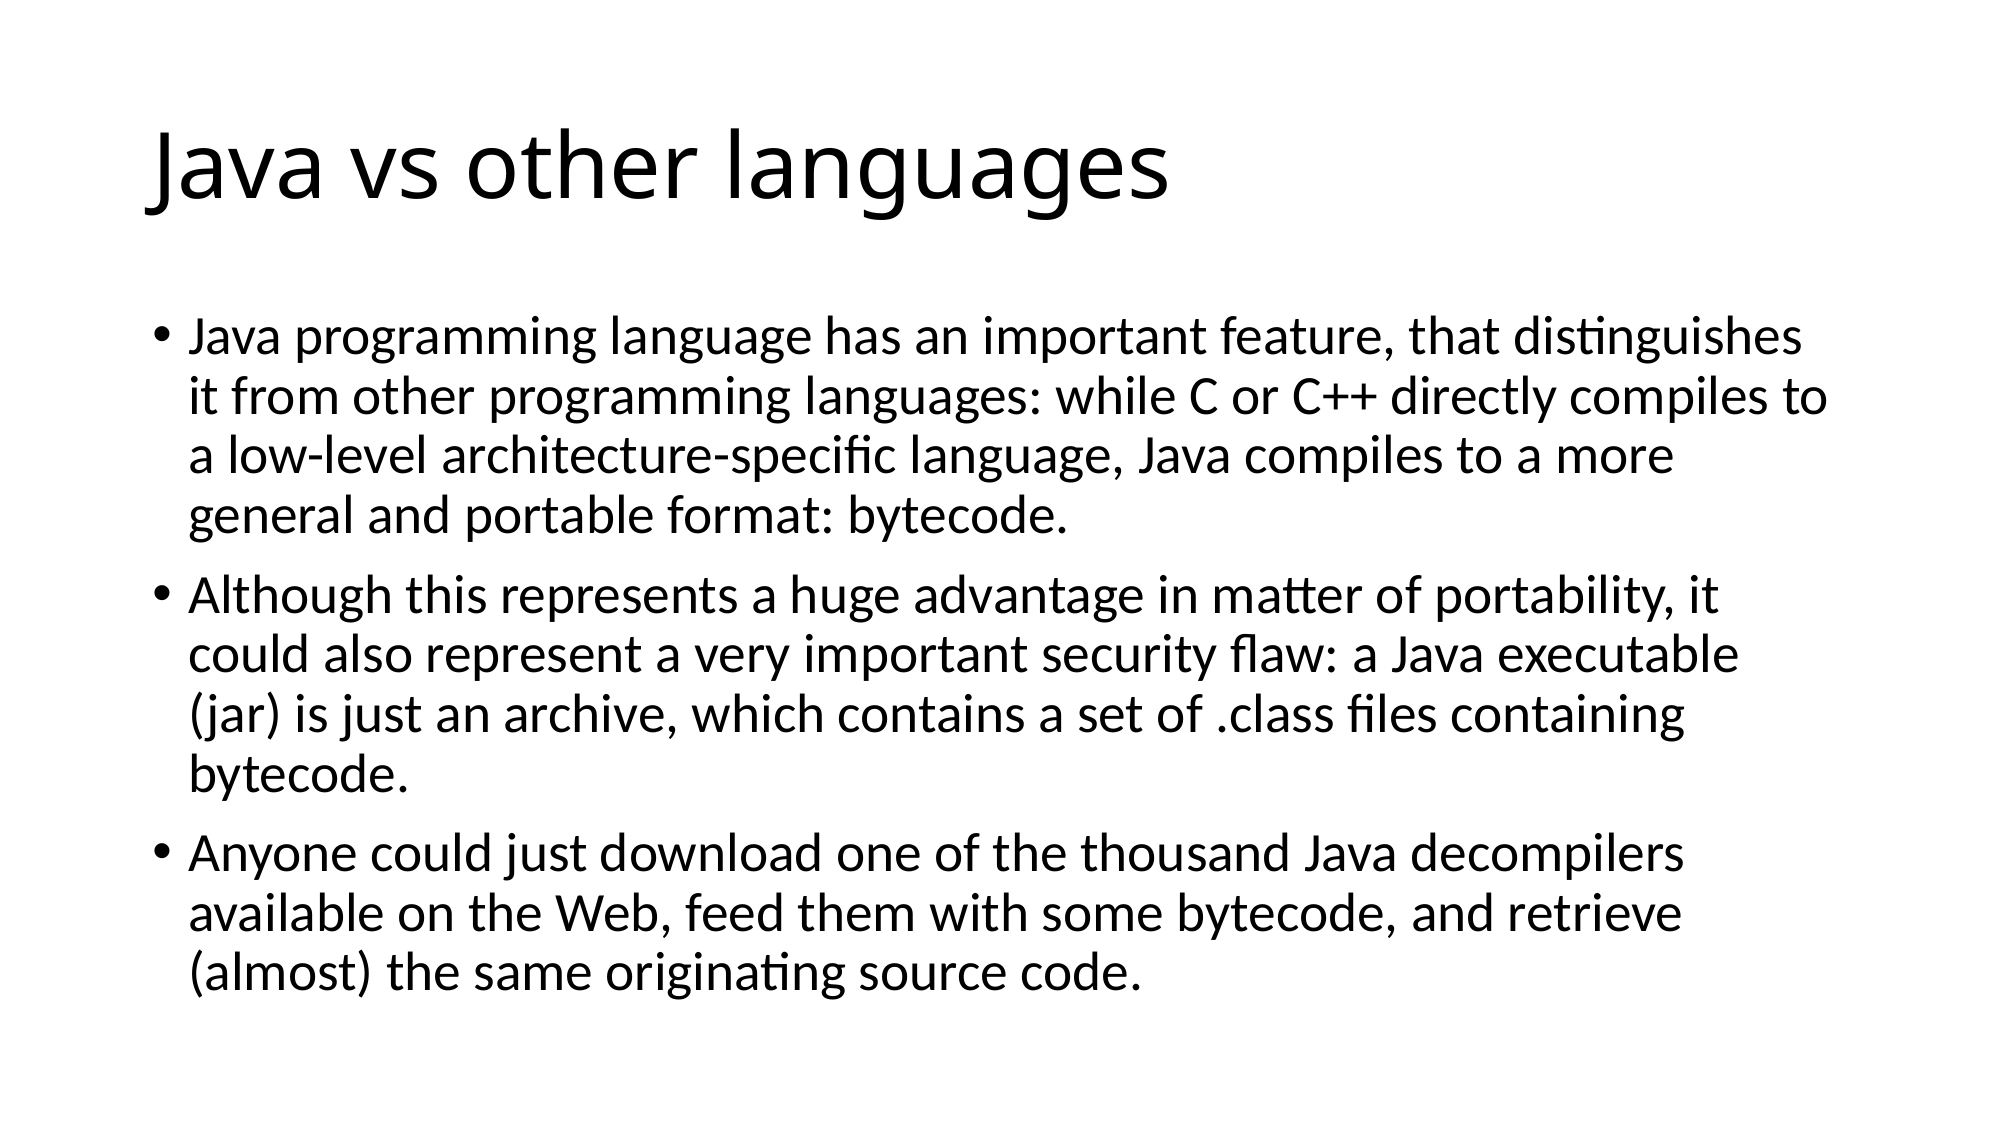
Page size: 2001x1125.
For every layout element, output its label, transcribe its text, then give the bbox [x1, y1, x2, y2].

list Java programming language has an important feature, that distinguishes it from other programming languages: while C or C++ directly compiles to a low-level architecture-specific language, Java compiles to a more general and portable format: bytecode. Although this represents a huge advantage in matter of portability, it could also represent a very important security flaw: a Java executable (jar) is just an archive, which contains a set of .class files containing bytecode. Anyone could just download one of the thousand Java decompilers available on the Web, feed them with some bytecode, and retrieve (almost) the same originating source code. [137, 299, 1863, 1014]
title Java vs other languages [137, 59, 1863, 278]
